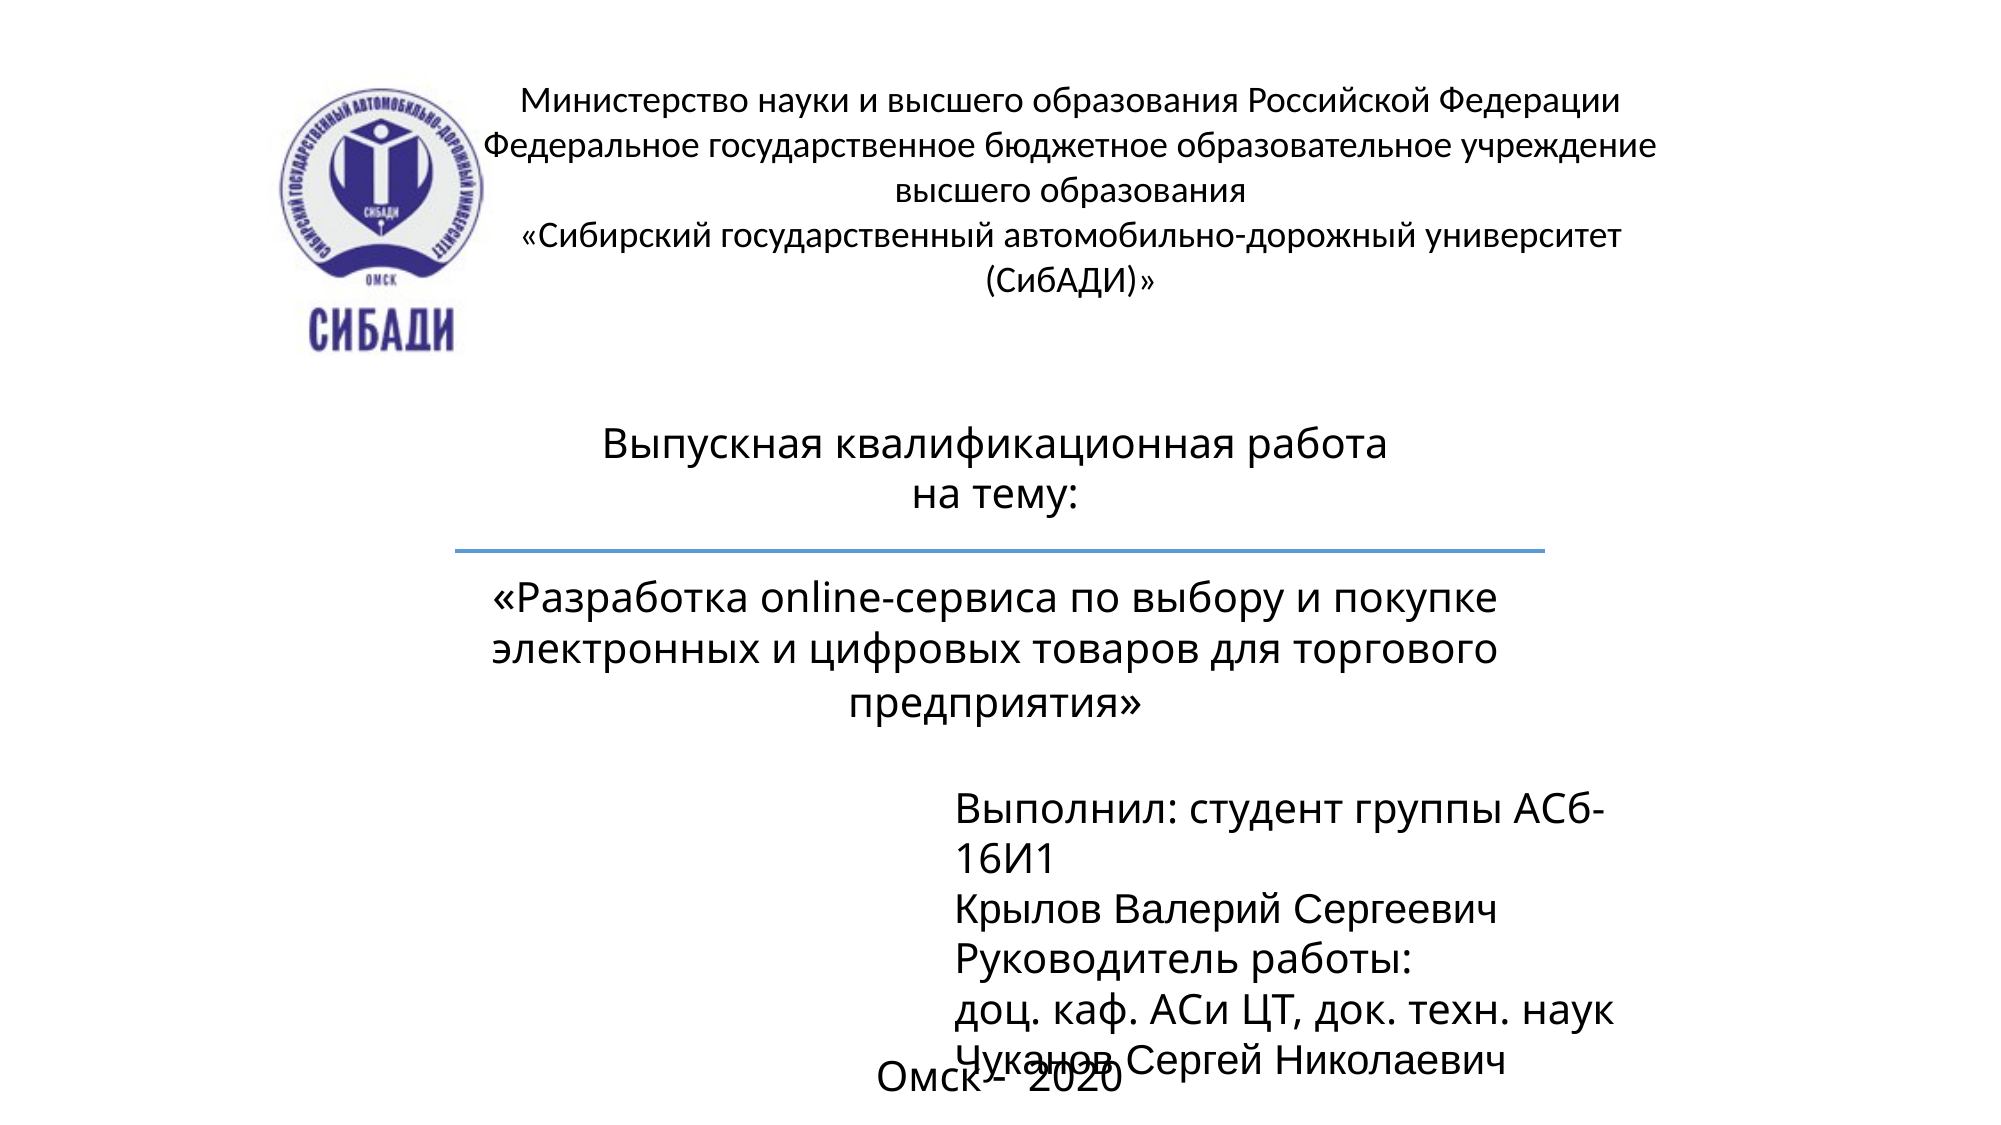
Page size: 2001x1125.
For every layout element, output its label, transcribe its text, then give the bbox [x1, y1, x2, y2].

text_box Выполнил: студент группы АСб-16И1 Крылов Валерий Сергеевич Руководитель работы: доц. каф. АСи ЦТ, док. техн. наук Чуканов Сергей Николаевич [586, 774, 1709, 1042]
text_box Омск  2020 [249, 1042, 1750, 1108]
picture [267, 73, 493, 371]
text_box Министерство науки и высшего образования Российской Федерации Федеральное государственное бюджетное образовательное учреждение высшего образования «Сибирский государственный автомобильно-дорожный университет (СибАДИ)» [433, 67, 1709, 307]
text_box Выпускная квалификационная работа на тему: «Разработка online-сервиса по выбору и покупке электронных и цифровых товаров для торгового предприятия» [421, 409, 1569, 734]
